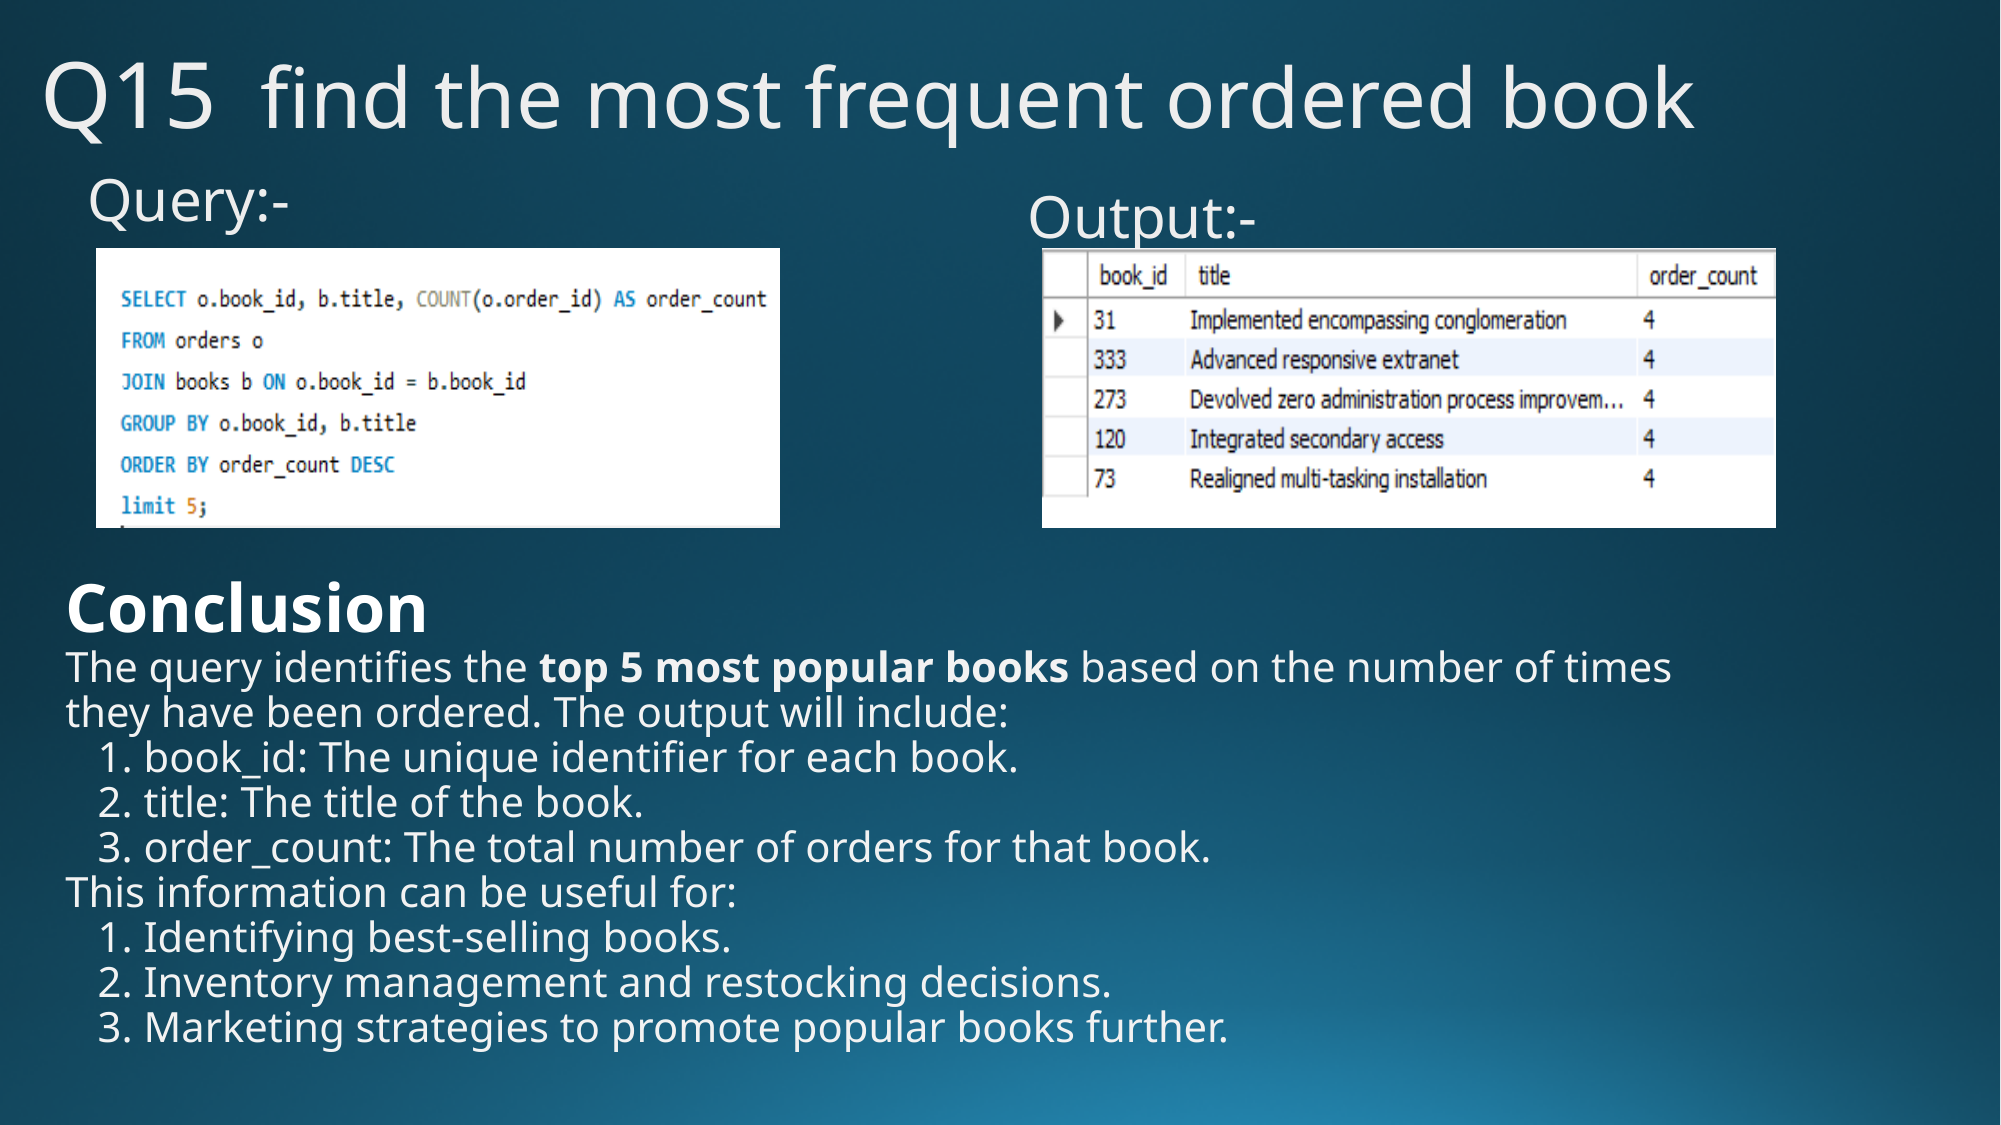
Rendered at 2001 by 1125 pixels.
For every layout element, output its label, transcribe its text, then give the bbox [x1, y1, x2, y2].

title Conclusion The query identifies the top 5 most popular books based on the number of times they have been ordered. The output will include: 1. book_id: The unique identifier for each book. 2. title: The title of the book. 3. order_count: The total number of orders for that book. This information can be useful for: 1. Identifying best-selling books. 2. Inventory management and restocking decisions. 3. Marketing strategies to promote popular books further. [50, 551, 1776, 1125]
text_box Query:- [72, 163, 356, 271]
text_box Output:- [1012, 181, 1296, 288]
picture [0, 0, 2001, 1125]
text_box Q15 find the most frequent ordered book [25, 17, 2000, 181]
